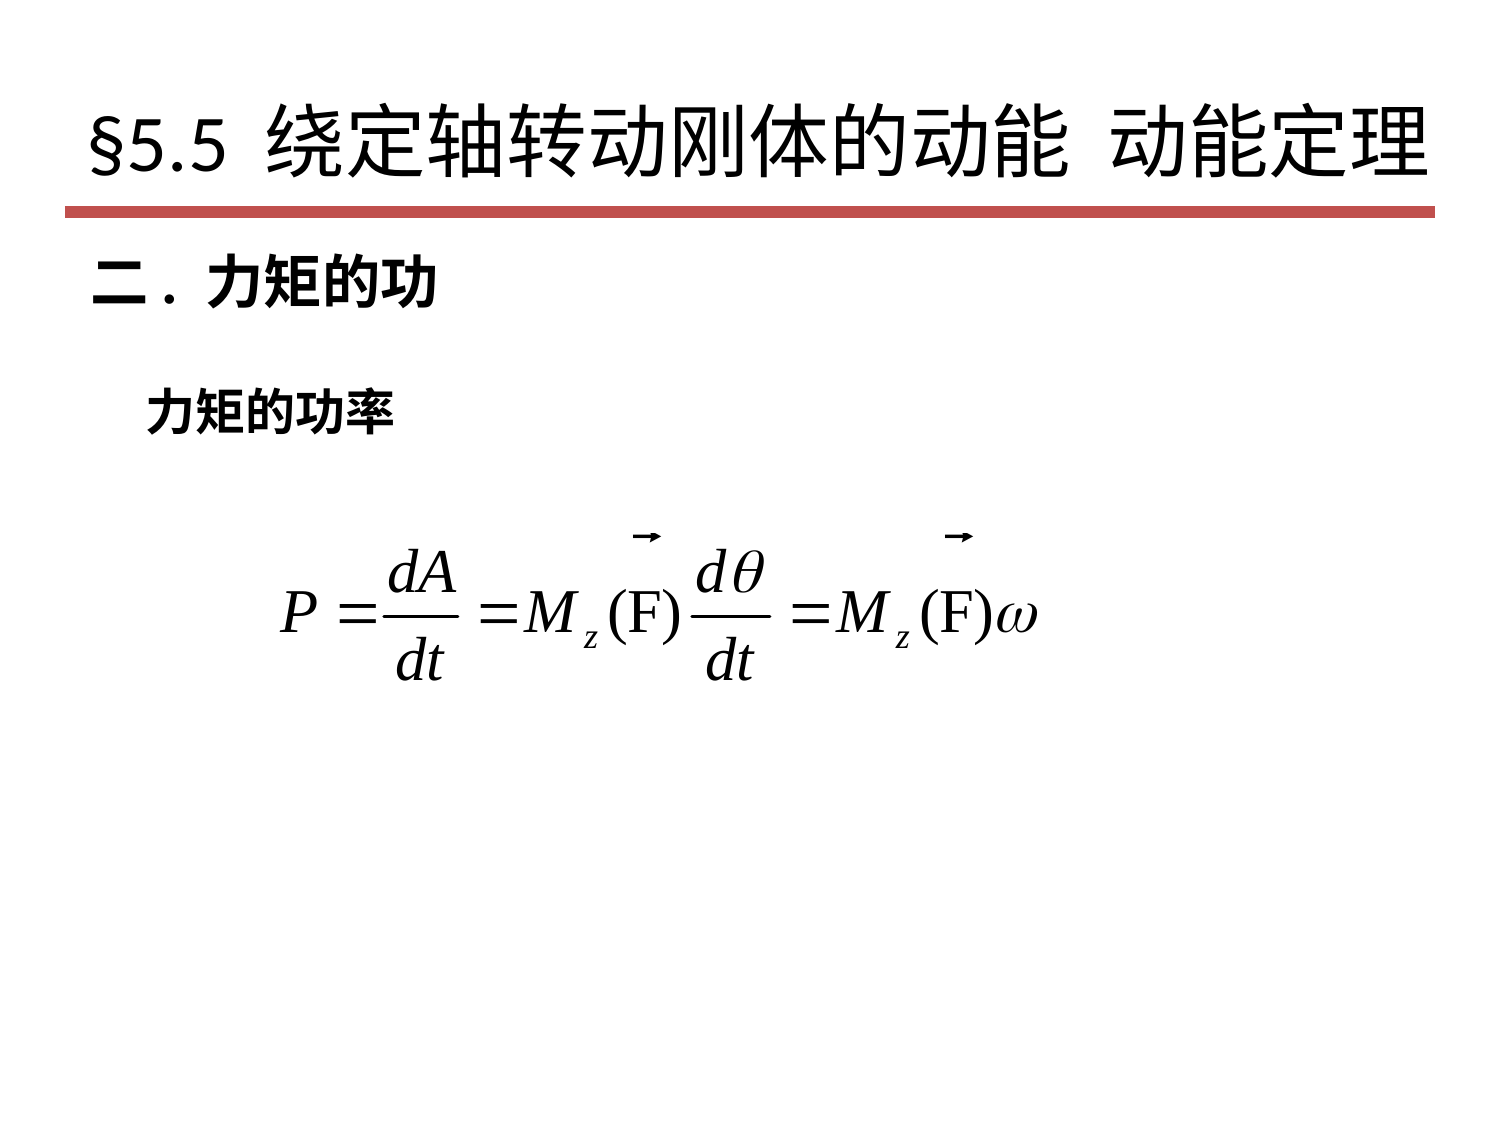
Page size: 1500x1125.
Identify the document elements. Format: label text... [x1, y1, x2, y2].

text_box 力矩的功率 [107, 373, 821, 449]
title §5.5 绕定轴转动刚体的动能 动能定理 [17, 45, 1500, 233]
text_box 二. 力矩的功 [75, 237, 490, 323]
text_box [268, 533, 1050, 695]
